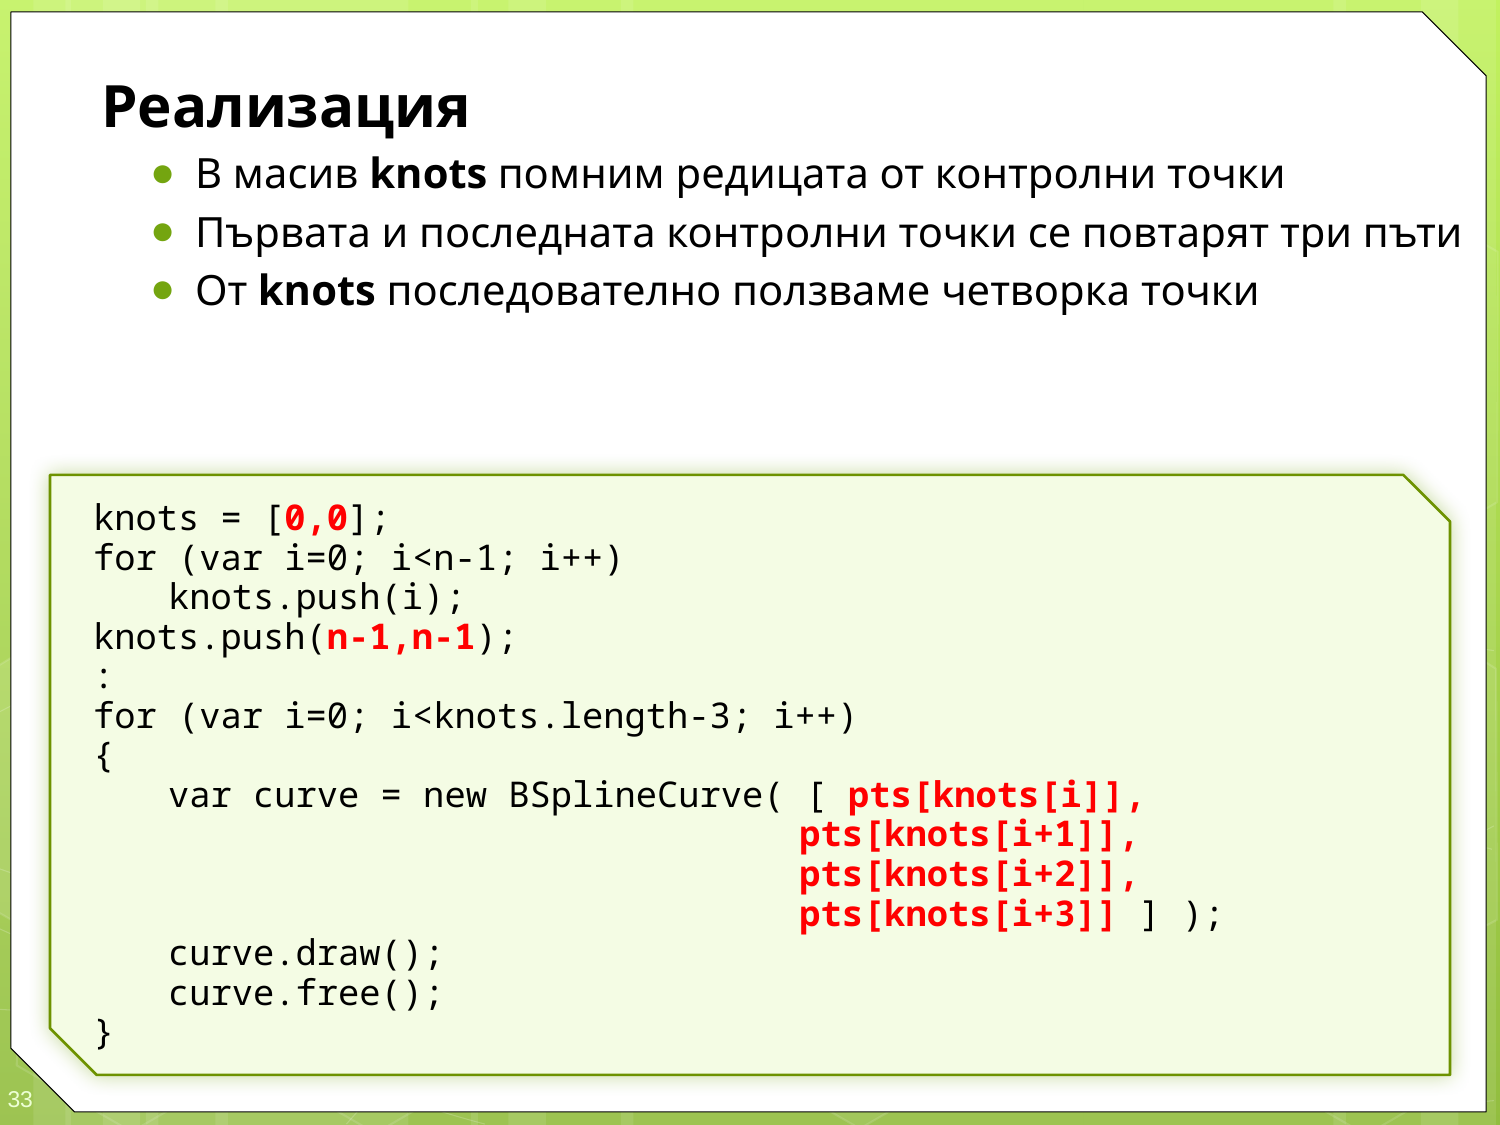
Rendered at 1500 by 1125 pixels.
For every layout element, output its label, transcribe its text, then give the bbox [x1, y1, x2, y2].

text_box knots = [0,0]; for (var i=0; i<n-1; i++) knots.push(i); knots.push(n-1,n-1); : for (var i=0; i<knots.length-3; i++) { var curve = new BSplineCurve( [ pts[knots[i]], pts[knots[i+1]], pts[knots[i+2]], pts[knots[i+3]] ] ); curve.draw(); curve.free(); } [48, 473, 1452, 1077]
list Реализация В масив knots помним редицата от контролни точки Първата и последната контролни точки се повтарят три пъти От knots последователно ползваме четворка точки [75, 61, 1488, 1113]
